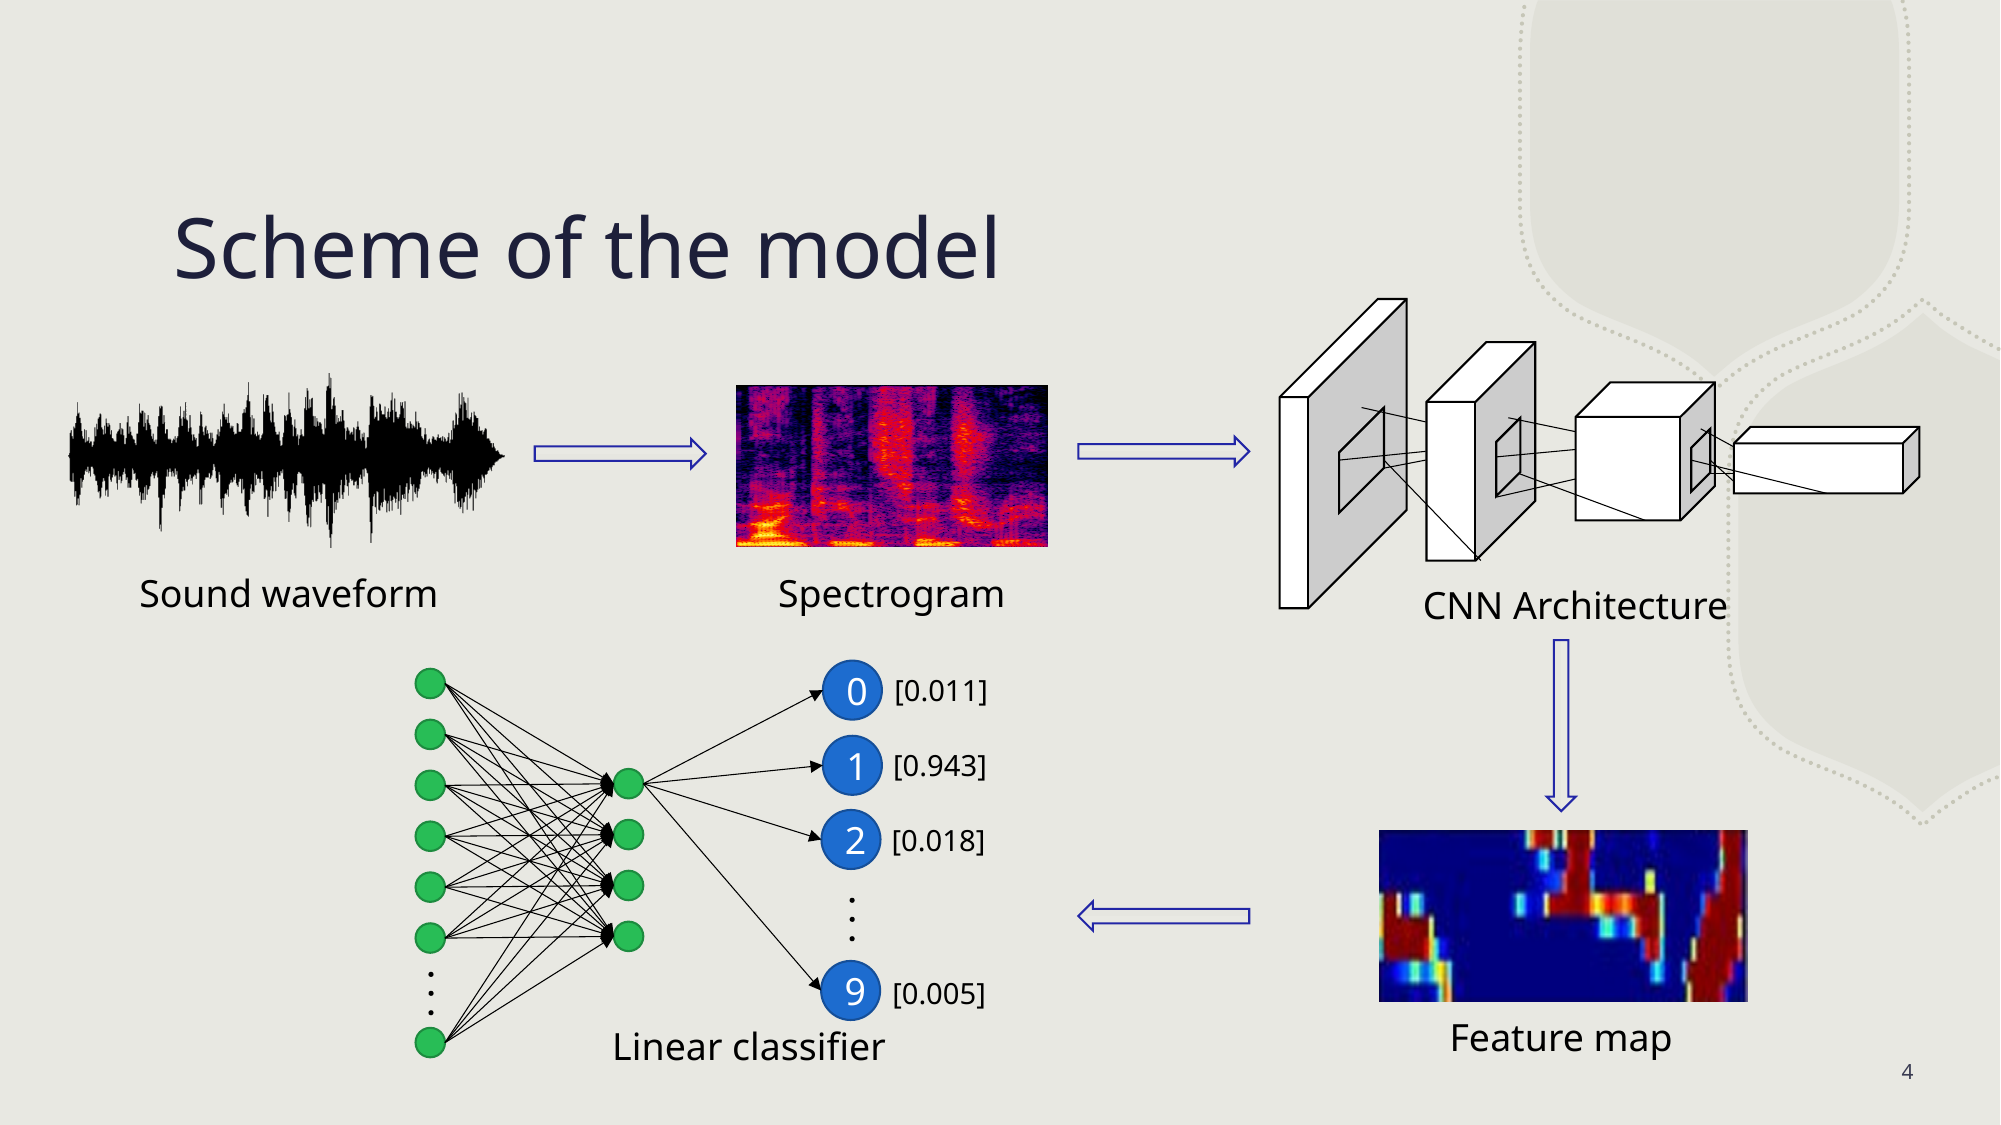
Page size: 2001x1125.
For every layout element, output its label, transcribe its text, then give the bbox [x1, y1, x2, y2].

text_box [1690, 432, 1707, 495]
text_box [1425, 507, 1478, 562]
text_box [1691, 447, 1734, 469]
text_box [414, 922, 445, 954]
picture [1379, 830, 1748, 1002]
text_box 9 [820, 959, 877, 1022]
text_box 1 [823, 734, 878, 796]
text_box 2 [822, 808, 876, 871]
text_box Sound waveform [124, 562, 454, 623]
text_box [1520, 417, 1576, 432]
list [1284, 301, 1402, 396]
text_box CNN Architecture [1408, 574, 1744, 634]
text_box [1544, 639, 1579, 813]
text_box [643, 690, 823, 765]
text_box [0.943] [878, 740, 1002, 790]
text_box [1383, 407, 1426, 422]
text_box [1383, 460, 1426, 469]
text_box [414, 820, 445, 853]
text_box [445, 683, 614, 734]
text_box [414, 718, 445, 751]
text_box [0.011] [879, 664, 1003, 715]
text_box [1691, 481, 1735, 492]
text_box [1425, 341, 1537, 553]
text_box [1732, 425, 1921, 495]
text_box [1574, 381, 1716, 522]
text_box [614, 818, 643, 851]
text_box [414, 769, 445, 802]
text_box Spectrogram [763, 562, 1021, 623]
text_box Linear classifier [597, 1015, 901, 1076]
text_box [445, 936, 614, 1043]
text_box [1710, 428, 1734, 447]
text_box [1495, 420, 1522, 499]
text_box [1496, 478, 1576, 498]
text_box [414, 871, 445, 903]
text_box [445, 885, 614, 936]
picture [735, 385, 1048, 547]
slide_number 10 [1431, 344, 1530, 400]
text_box [1338, 412, 1380, 516]
text_box [1076, 899, 1251, 934]
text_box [643, 765, 823, 784]
slide_number 4 [1843, 1042, 1929, 1103]
text_box [1382, 413, 1386, 451]
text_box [445, 785, 614, 834]
text_box [614, 920, 643, 953]
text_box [1518, 468, 1576, 474]
text_box [614, 869, 643, 902]
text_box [445, 734, 614, 785]
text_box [1339, 481, 1427, 513]
text_box [533, 436, 708, 471]
text_box [1700, 469, 1712, 481]
text_box [1278, 297, 1408, 610]
text_box [0.005] [877, 968, 1001, 1018]
text_box 0 [821, 659, 879, 721]
text_box [0.018] [876, 815, 1001, 865]
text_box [643, 783, 822, 991]
picture [68, 373, 505, 548]
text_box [1496, 441, 1576, 450]
text_box [414, 1026, 447, 1059]
text_box [1369, 457, 1386, 481]
text_box [1077, 434, 1251, 469]
text_box [1478, 498, 1537, 558]
text_box [614, 767, 643, 800]
text_box Feature map [1434, 1006, 1688, 1067]
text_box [445, 834, 614, 885]
title Scheme of the model [158, 157, 1648, 332]
text_box [414, 667, 447, 700]
